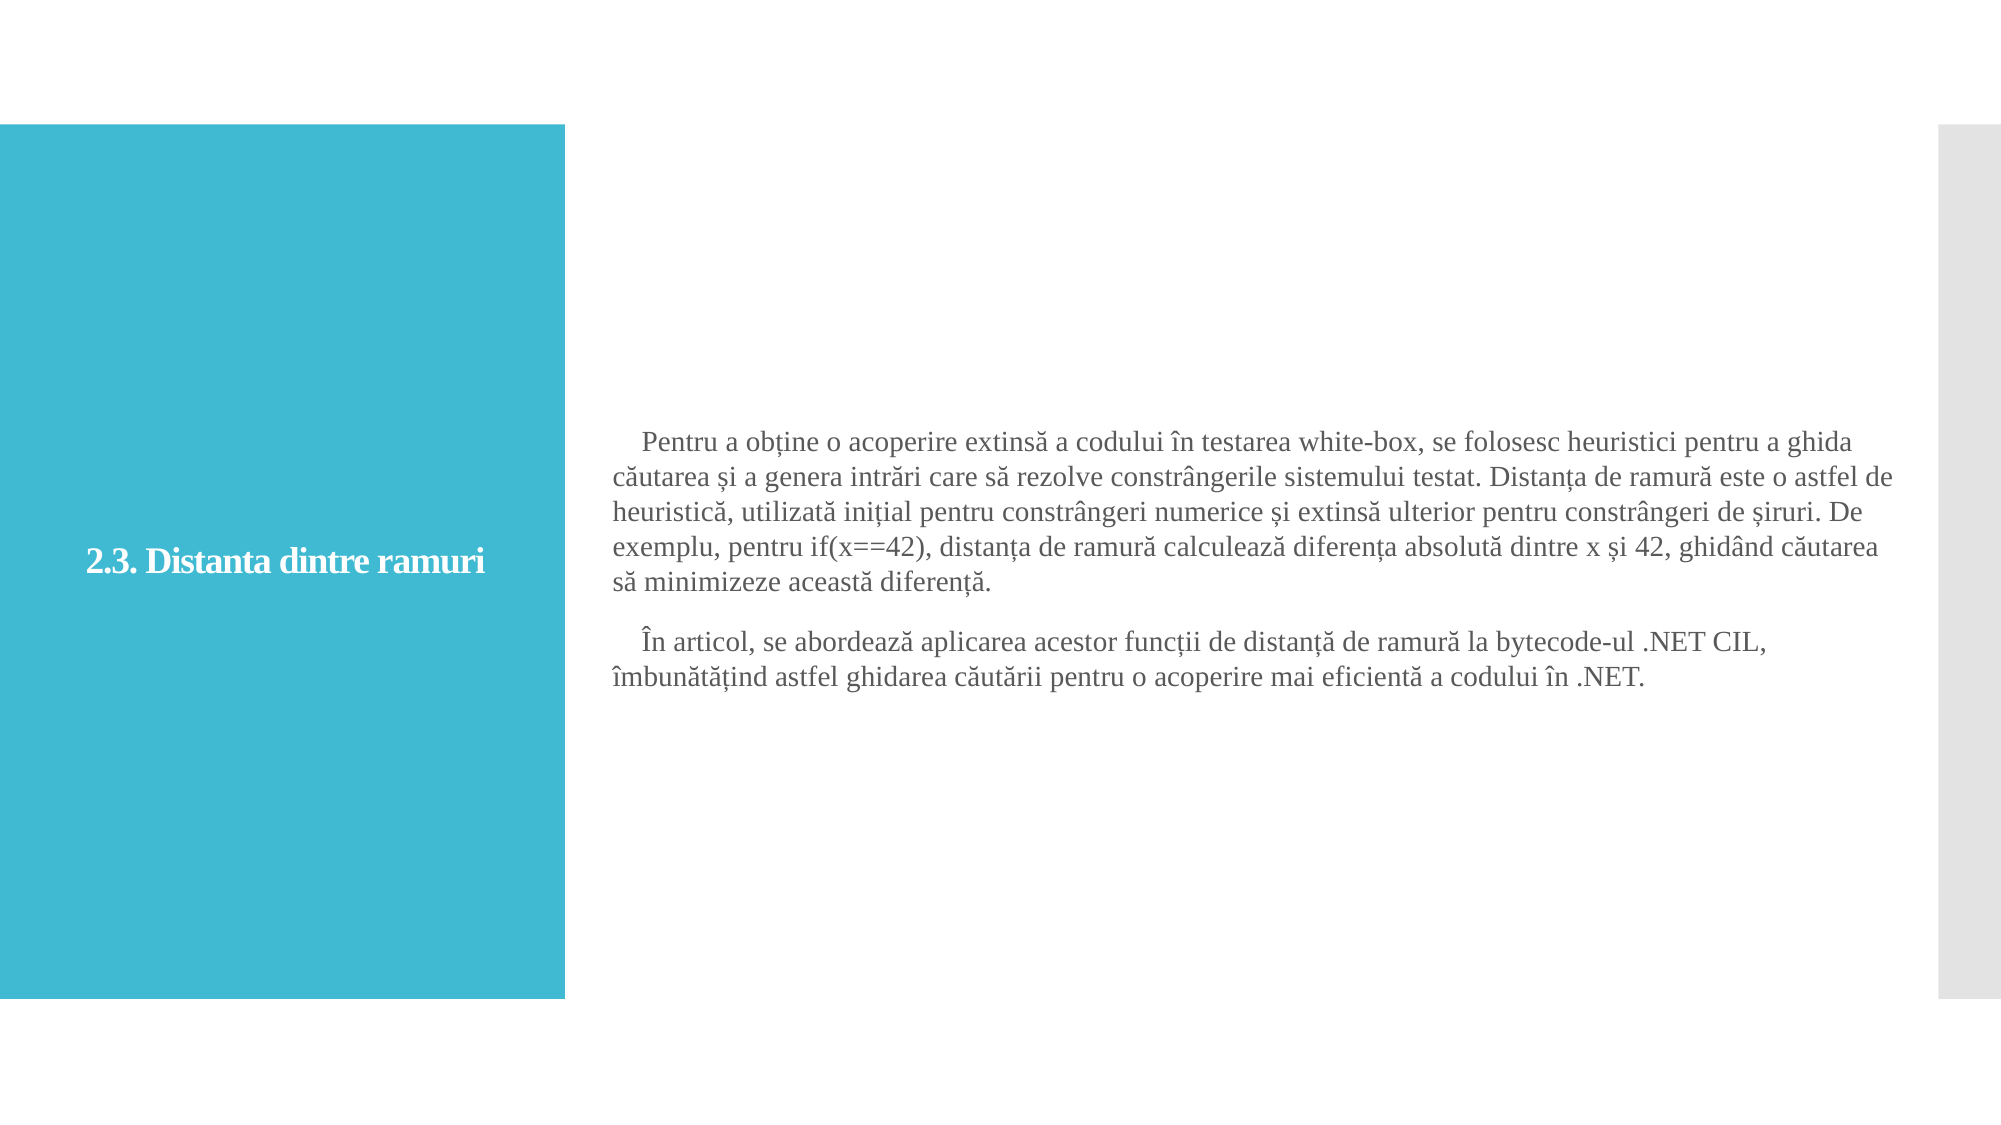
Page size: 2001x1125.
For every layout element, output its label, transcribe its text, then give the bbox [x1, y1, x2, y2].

title 2.3. Distanta dintre ramuri [70, 184, 555, 940]
list Pentru a obține o acoperire extinsă a codului în testarea white-box, se folosesc heuristici pentru a ghida căutarea și a genera intrări care să rezolve constrângerile sistemului testat. Distanța de ramură este o astfel de heuristică, utilizată inițial pentru constrângeri numerice și extinsă ulterior pentru constrângeri de șiruri. De exemplu, pentru if(x==42), distanța de ramură calculează diferența absolută dintre x și 42, ghidând căutarea să minimizeze această diferență. În articol, se abordează aplicarea acestor funcții de distanță de ramură la bytecode-ul .NET CIL, îmbunătățind astfel ghidarea căutării pentru o acoperire mai eficientă a codului în .NET. [597, 375, 1915, 1125]
